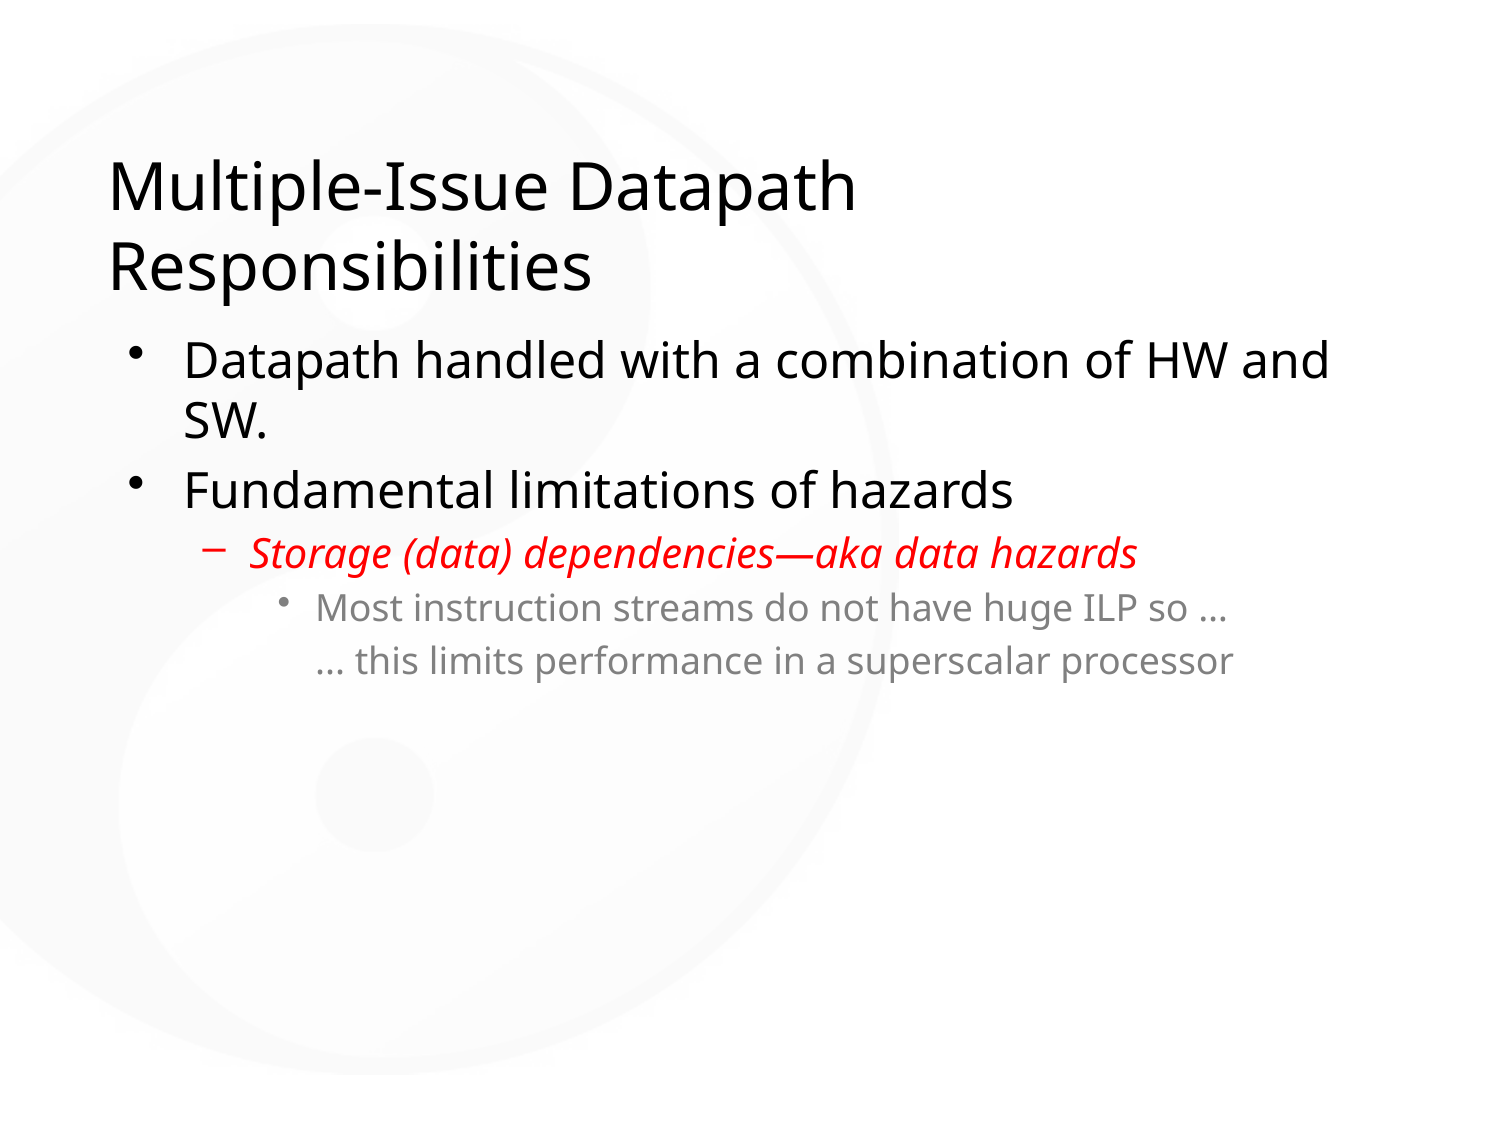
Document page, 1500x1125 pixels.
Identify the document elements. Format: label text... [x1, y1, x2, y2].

list Datapath handled with a combination of HW and SW. Fundamental limitations of hazards Storage (data) dependencies—aka data hazards Most instruction streams do not have huge ILP so … ... this limits performance in a superscalar processor [112, 320, 1425, 1038]
title Multiple-Issue Datapath Responsibilities [92, 161, 1368, 287]
